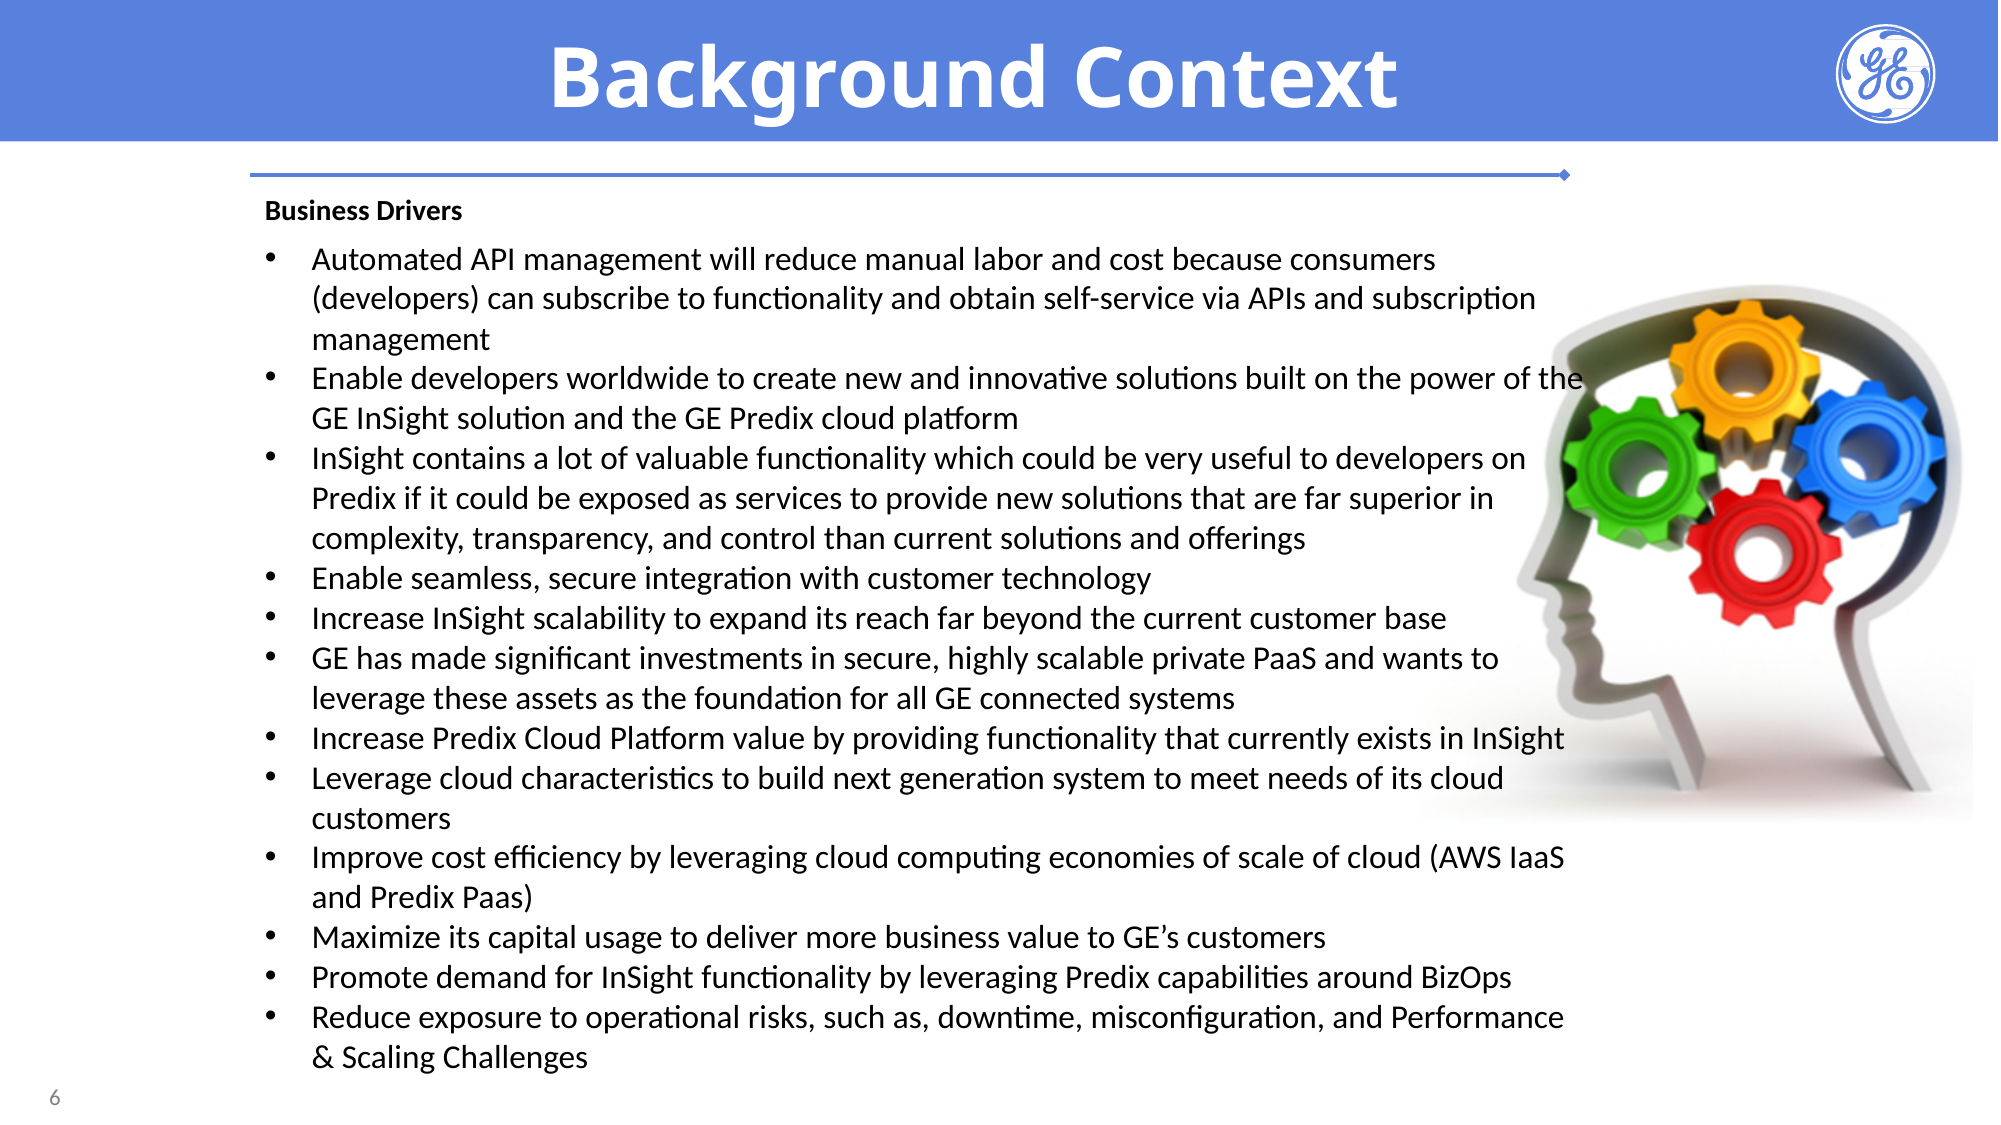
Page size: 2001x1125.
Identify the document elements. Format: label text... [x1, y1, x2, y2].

picture [1420, 240, 1973, 841]
text_box Background Context [281, 16, 1666, 104]
text_box [0, 0, 1998, 142]
slide_number 6 [17, 1081, 93, 1112]
text_box [1835, 24, 1936, 124]
text_box Business Drivers Automated API management will reduce manual labor and cost because consumers (developers) can subscribe to functionality and obtain self-service via APIs and subscription management Enable developers worldwide to create new and innovative solutions built on the power of the GE InSight solution and the GE Predix cloud platform InSight contains a lot of valuable functionality which could be very useful to developers on Predix if it could be exposed as services to provide new solutions that are far superior in complexity, transparency, and control than current solutions and offerings Enable seamless, secure integration with customer technology Increase InSight scalability to expand its reach far beyond the current customer base GE has made significant investments in secure, highly scalable private PaaS and wants to leverage these assets as the foundation for all GE connected systems Increase Predix Cloud Platform value by providing functionality that currently exists in InSight Leverage cloud characteristics to build next generation system to meet needs of its cloud customers Improve cost efficiency by leveraging cloud computing economies of scale of cloud (AWS IaaS and Predix Paas) Maximize its capital usage to deliver more business value to GE’s customers Promote demand for InSight functionality by leveraging Predix capabilities around BizOps Reduce exposure to operational risks, such as, downtime, misconfiguration, and Performance & Scaling Challenges [249, 184, 1601, 1083]
